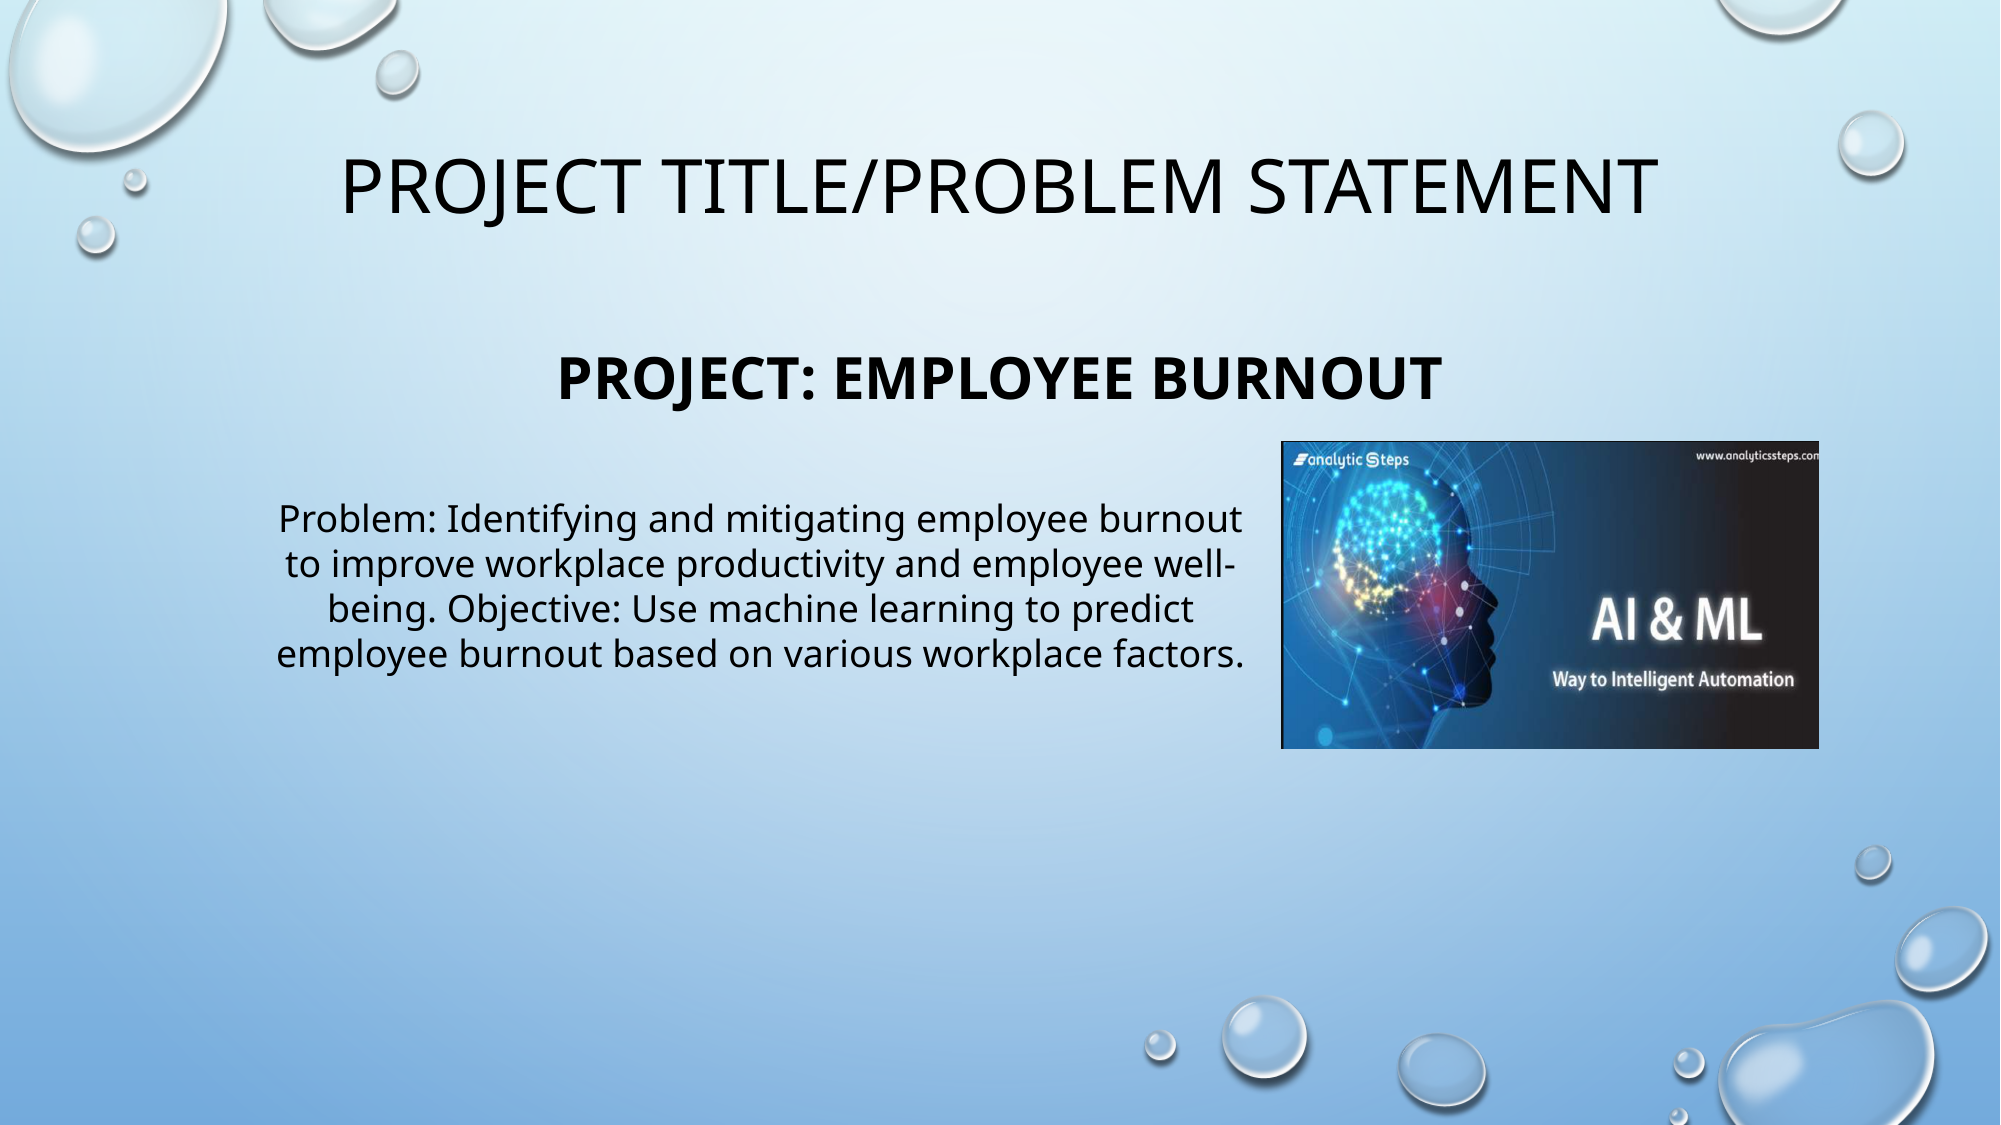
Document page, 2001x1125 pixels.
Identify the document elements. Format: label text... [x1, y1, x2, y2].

picture [0, 0, 2000, 1125]
list Project: EMPLOYEE BURNOUT [149, 319, 1850, 950]
title Project title/problem statement [149, 101, 1851, 278]
text_box Problem: Identifying and mitigating employee burnout to improve workplace productivity and employee well-being. Objective: Use machine learning to predict employee burnout based on various workplace factors. [240, 487, 1275, 683]
